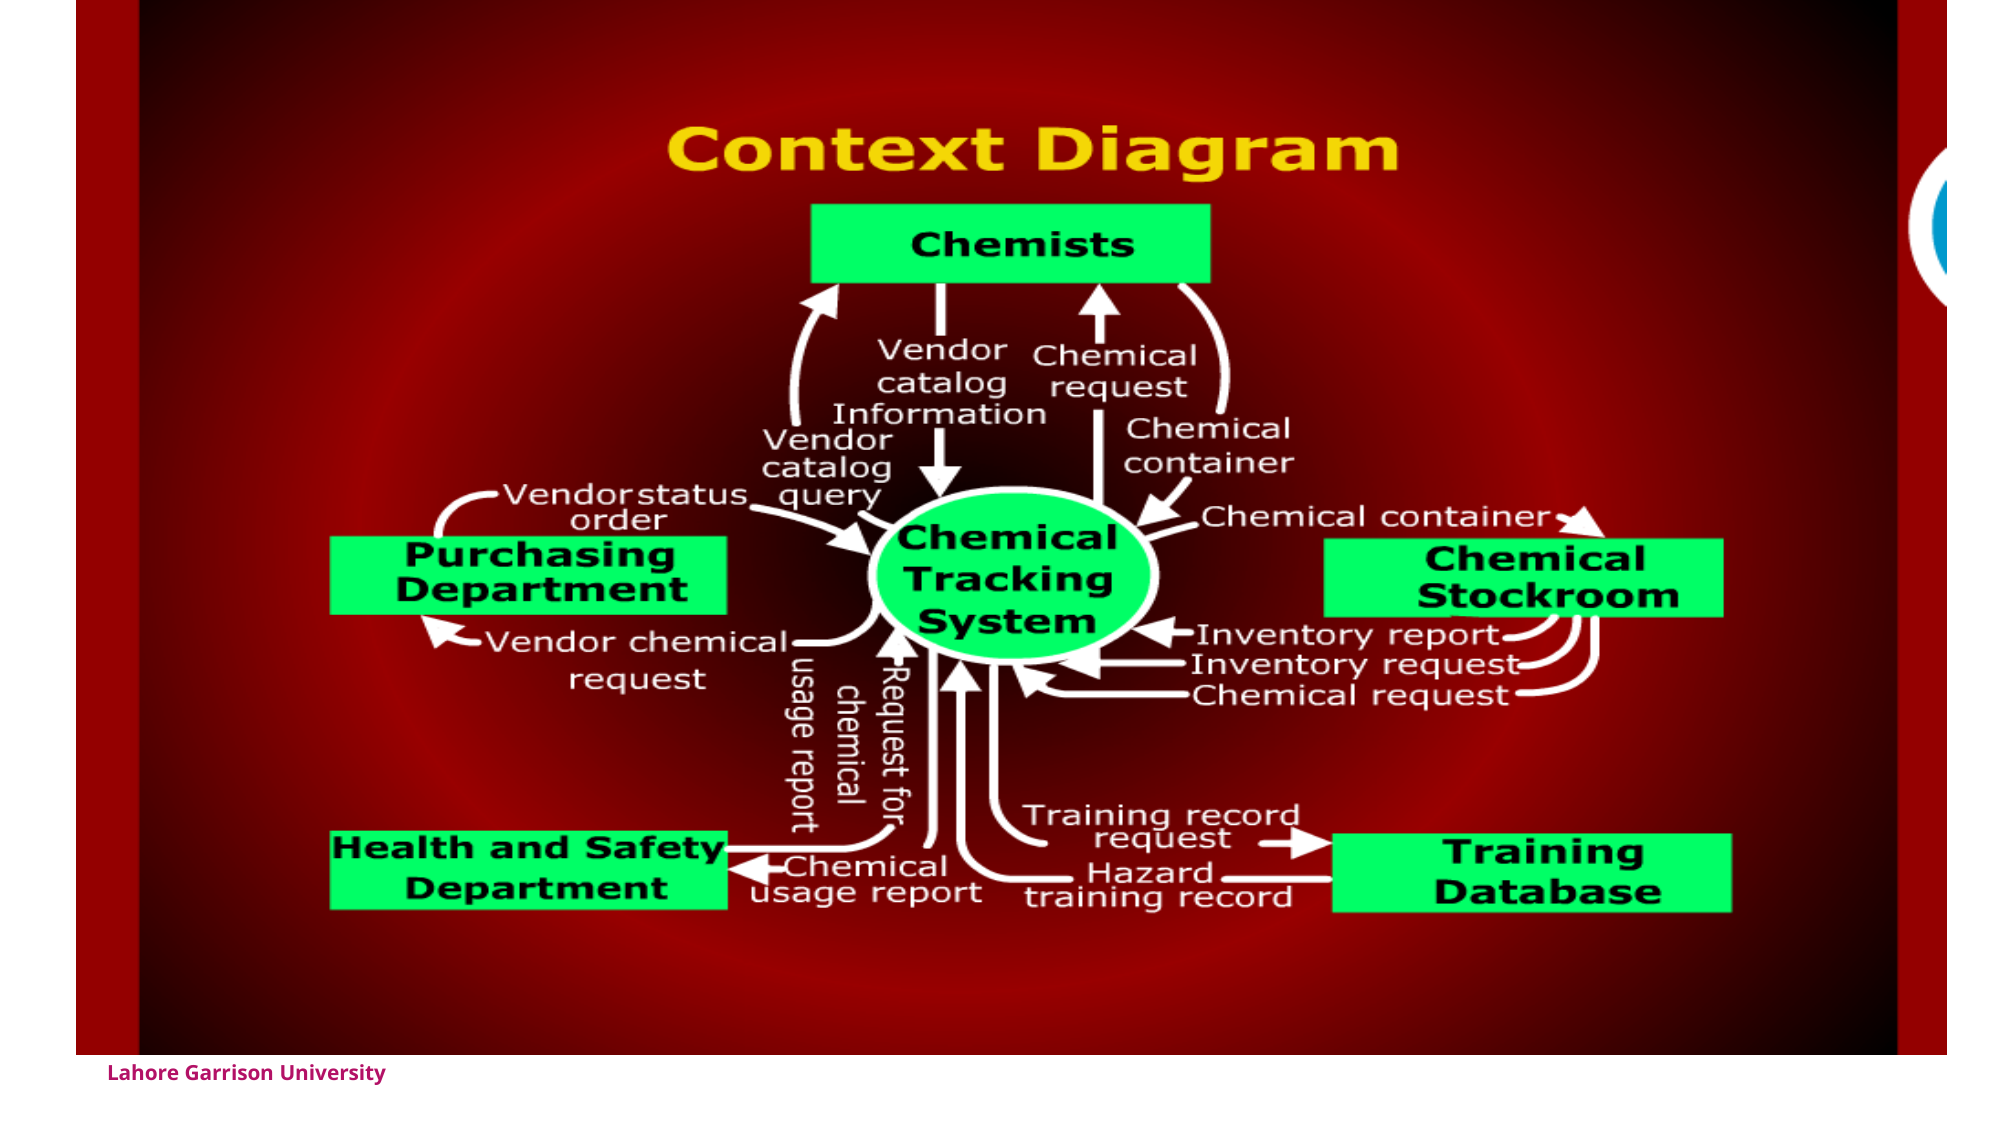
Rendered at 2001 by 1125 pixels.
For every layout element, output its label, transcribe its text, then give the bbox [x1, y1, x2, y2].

picture [76, 0, 1947, 1055]
footer Lahore Garrison University [92, 1064, 726, 1099]
